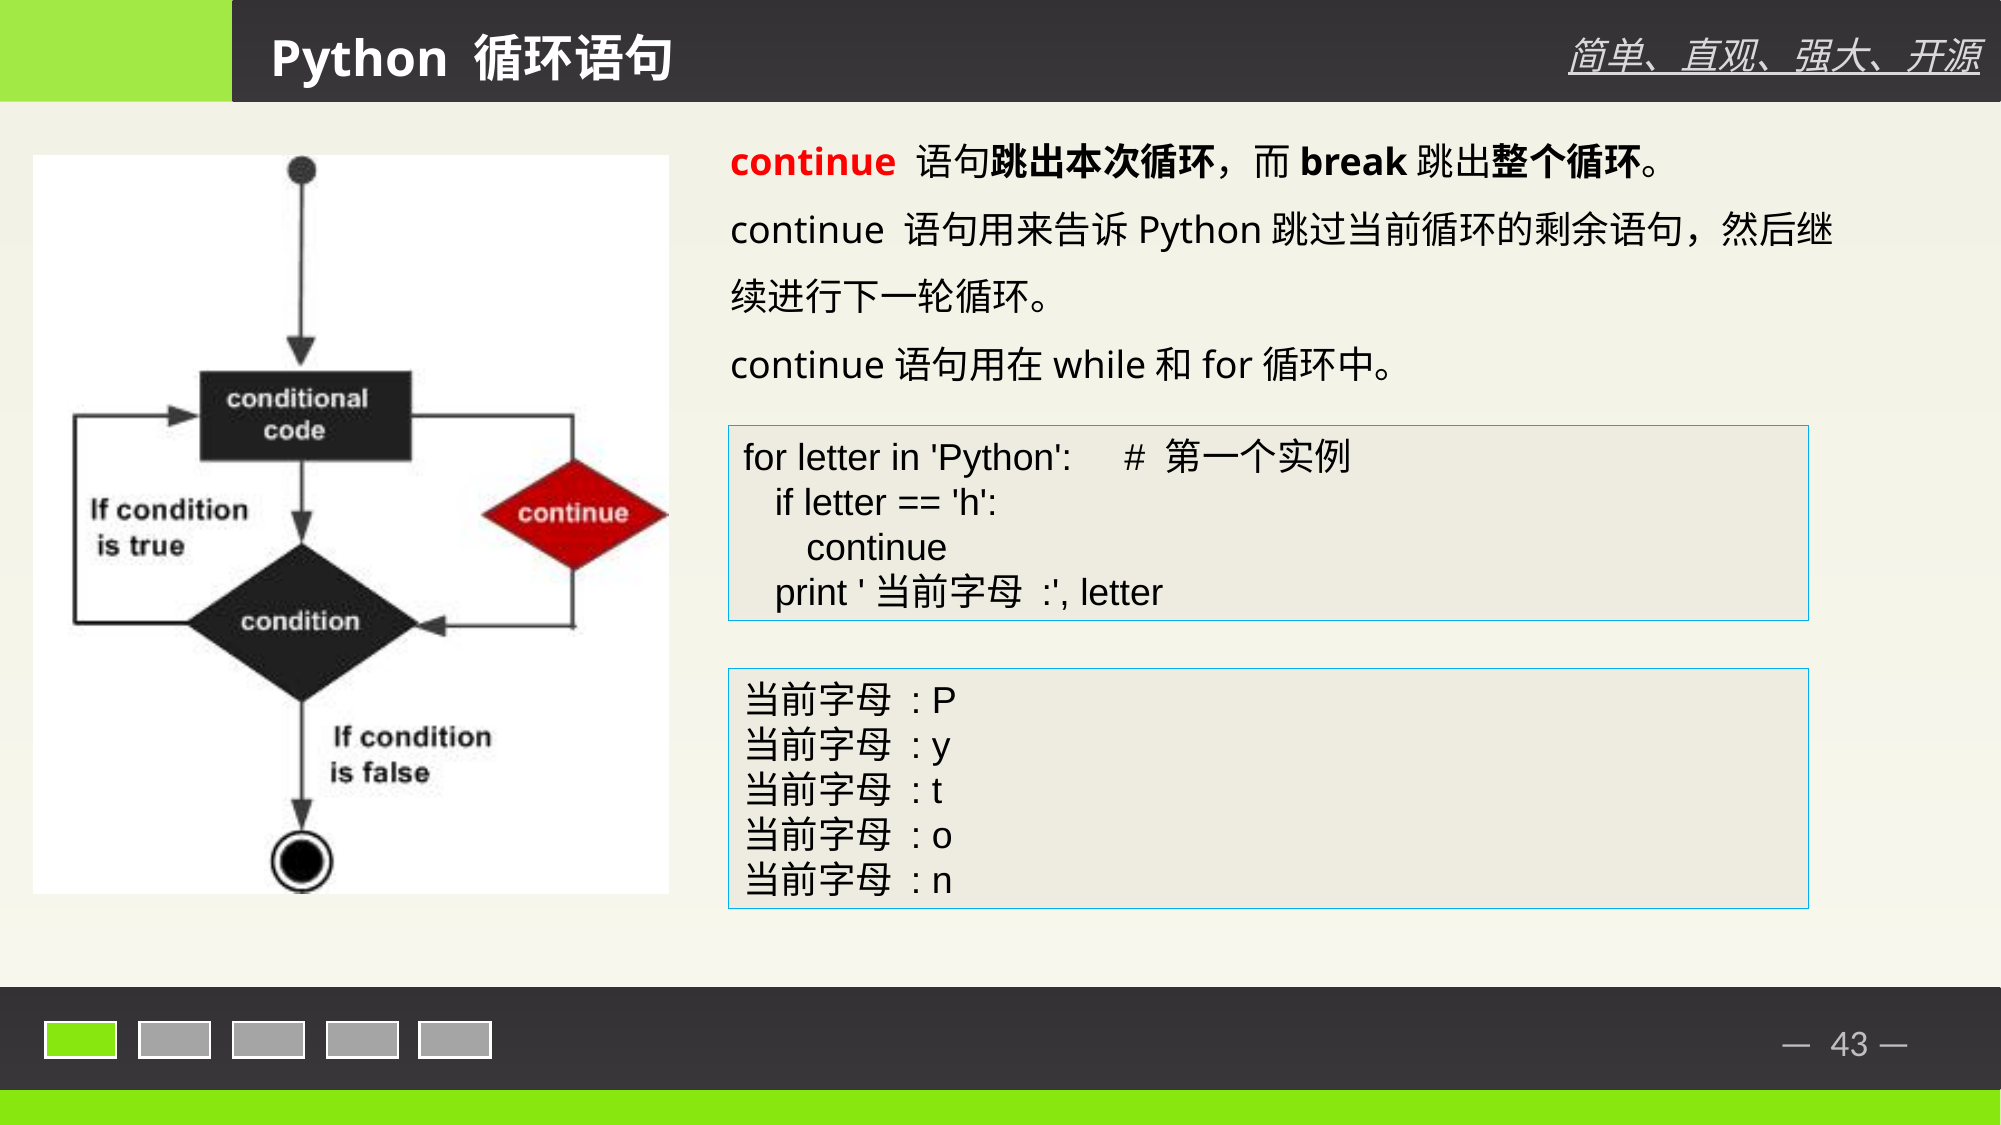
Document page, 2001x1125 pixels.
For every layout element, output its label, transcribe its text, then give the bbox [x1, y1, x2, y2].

text_box for letter in 'Python': # 第一个实例 if letter == 'h': continue print '当前字母 :', letter [728, 425, 1809, 621]
text_box [139, 1022, 211, 1058]
text_box Python 循环语句 [256, 18, 1213, 94]
text_box [45, 1022, 117, 1058]
text_box continue 语句跳出本次循环，而break跳出整个循环。 continue 语句用来告诉Python跳过当前循环的剩余语句，然后继续进行下一轮循环。 continue语句用在while和for循环中。 [715, 108, 1869, 393]
text_box [0, 0, 232, 102]
text_box [327, 1022, 398, 1058]
text_box 当前字母 : P 当前字母 : y 当前字母 : t 当前字母 : o 当前字母 : n [728, 668, 1809, 909]
text_box [233, 1022, 304, 1058]
text_box [419, 1022, 491, 1058]
text_box [232, 0, 2001, 102]
text_box 简单、直观、强大、开源 [1552, 24, 1996, 85]
picture [33, 155, 669, 894]
